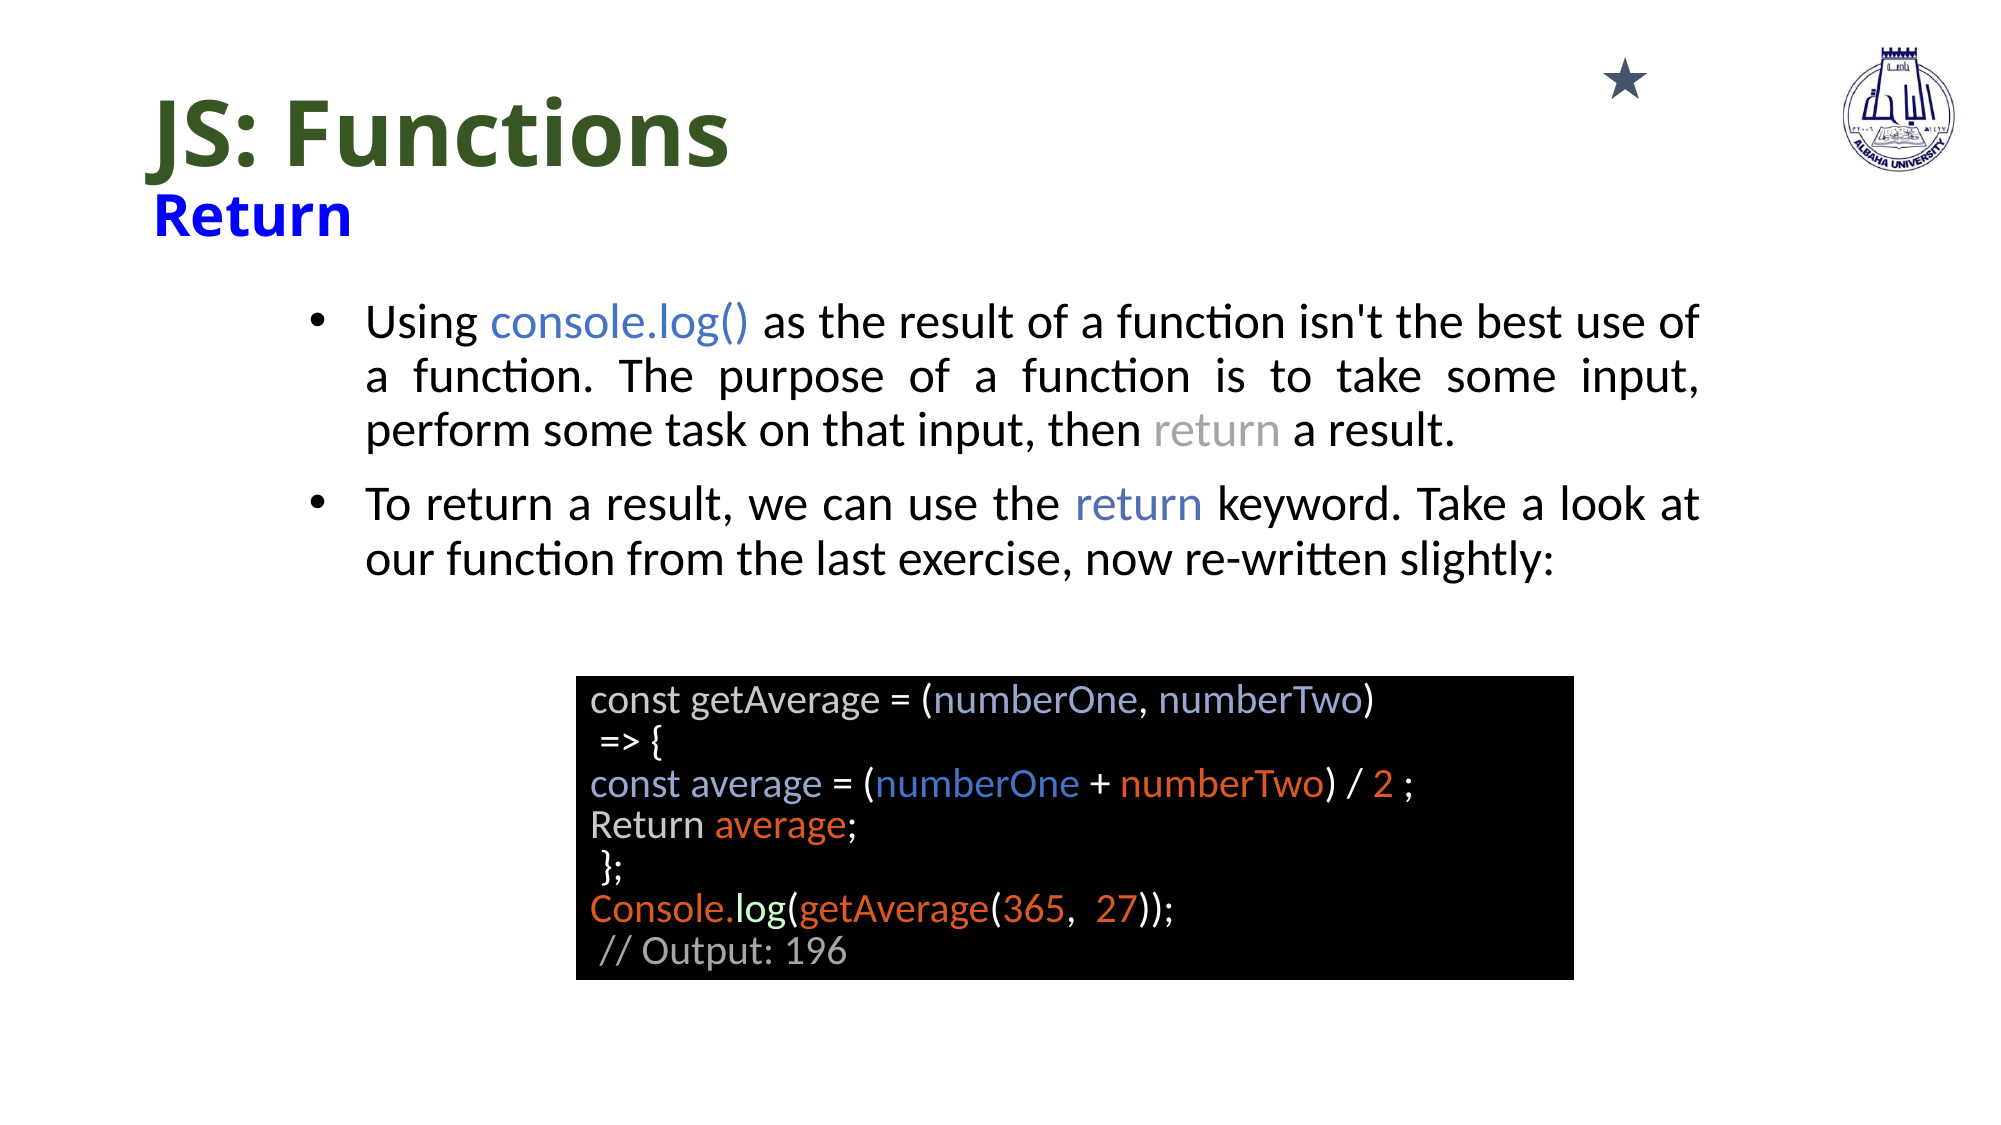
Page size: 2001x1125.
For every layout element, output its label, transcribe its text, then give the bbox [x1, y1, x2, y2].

list Using console.log() as the result of a function isn't the best use of a function. The purpose of a function is to take some input, perform some task on that input, then return a result. To return a result, we can use the return keyword. Take a look at our function from the last exercise, now re-written slightly: [293, 287, 1716, 1125]
title JS: Functions Return [137, 59, 1863, 278]
table_header const getAverage = (numberOne, numberTwo) => { const average = (numberOne + numberTwo) / 2 ; Return average; }; Console.log(getAverage(365, 27)); // Output: 196 [576, 676, 1574, 980]
text_box ★ [1584, 33, 1667, 119]
picture [1837, 45, 1960, 173]
